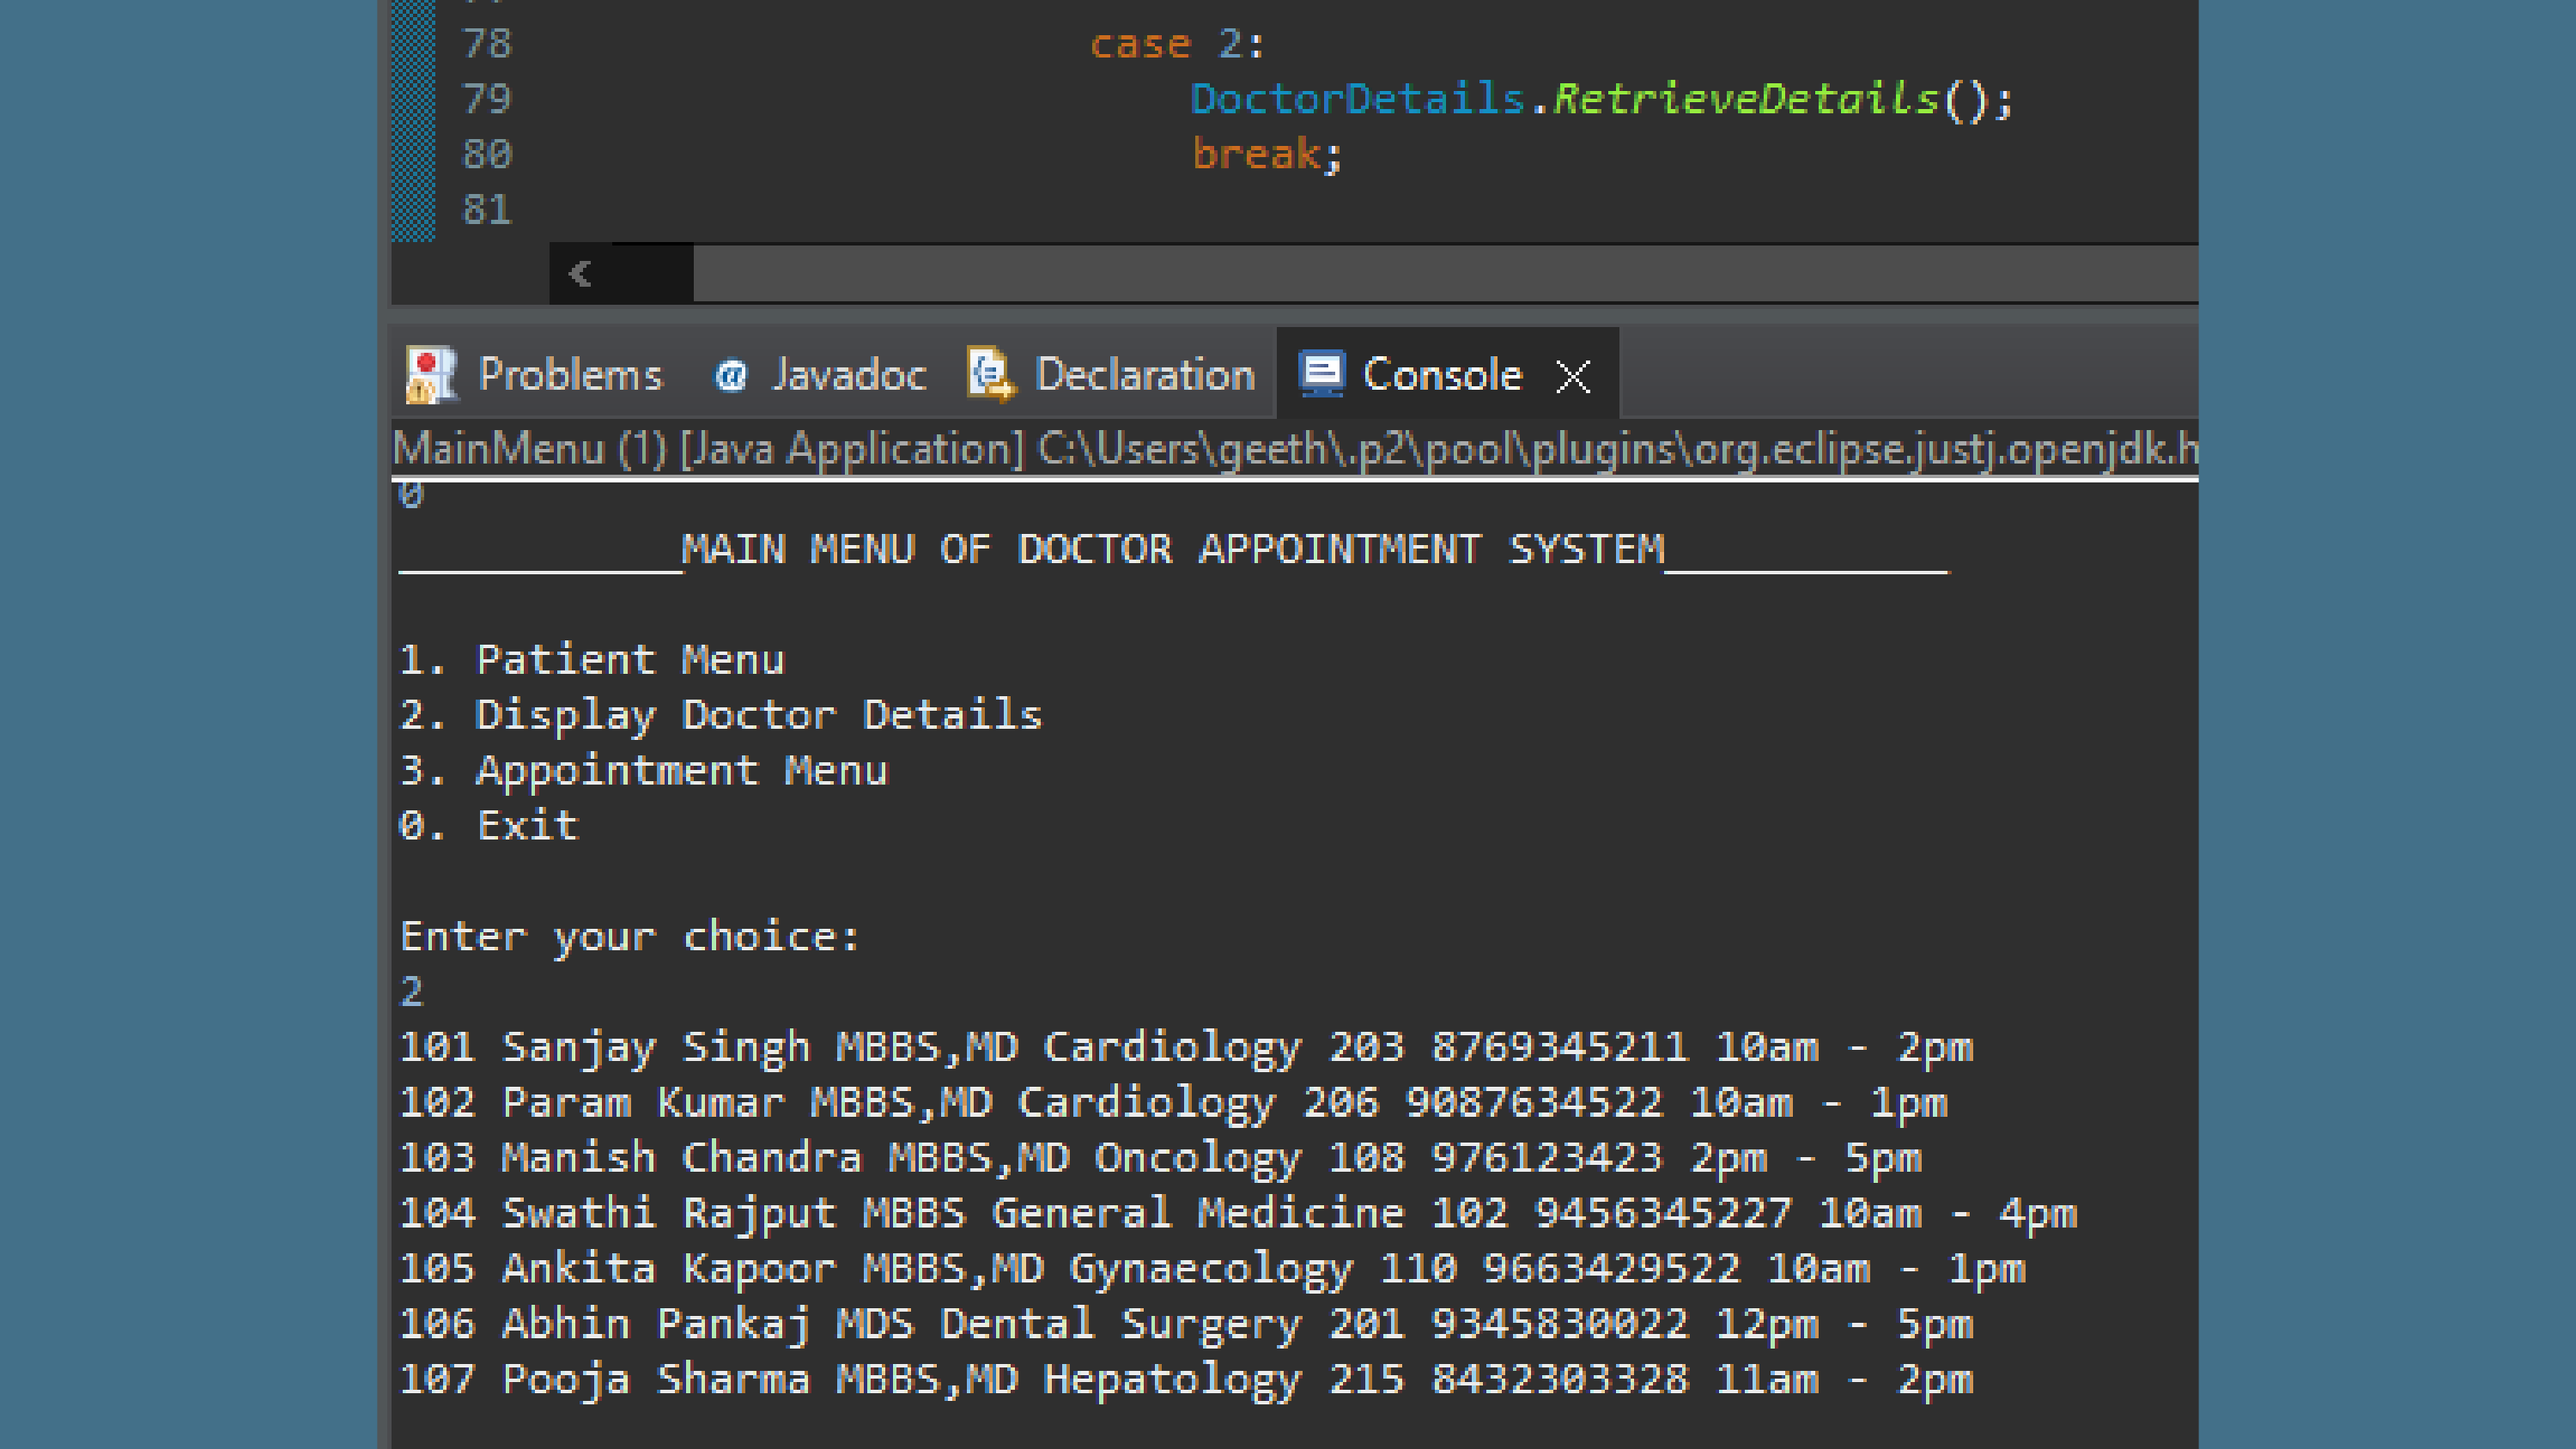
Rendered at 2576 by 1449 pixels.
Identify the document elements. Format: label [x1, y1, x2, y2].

text_box [377, 0, 2199, 1449]
